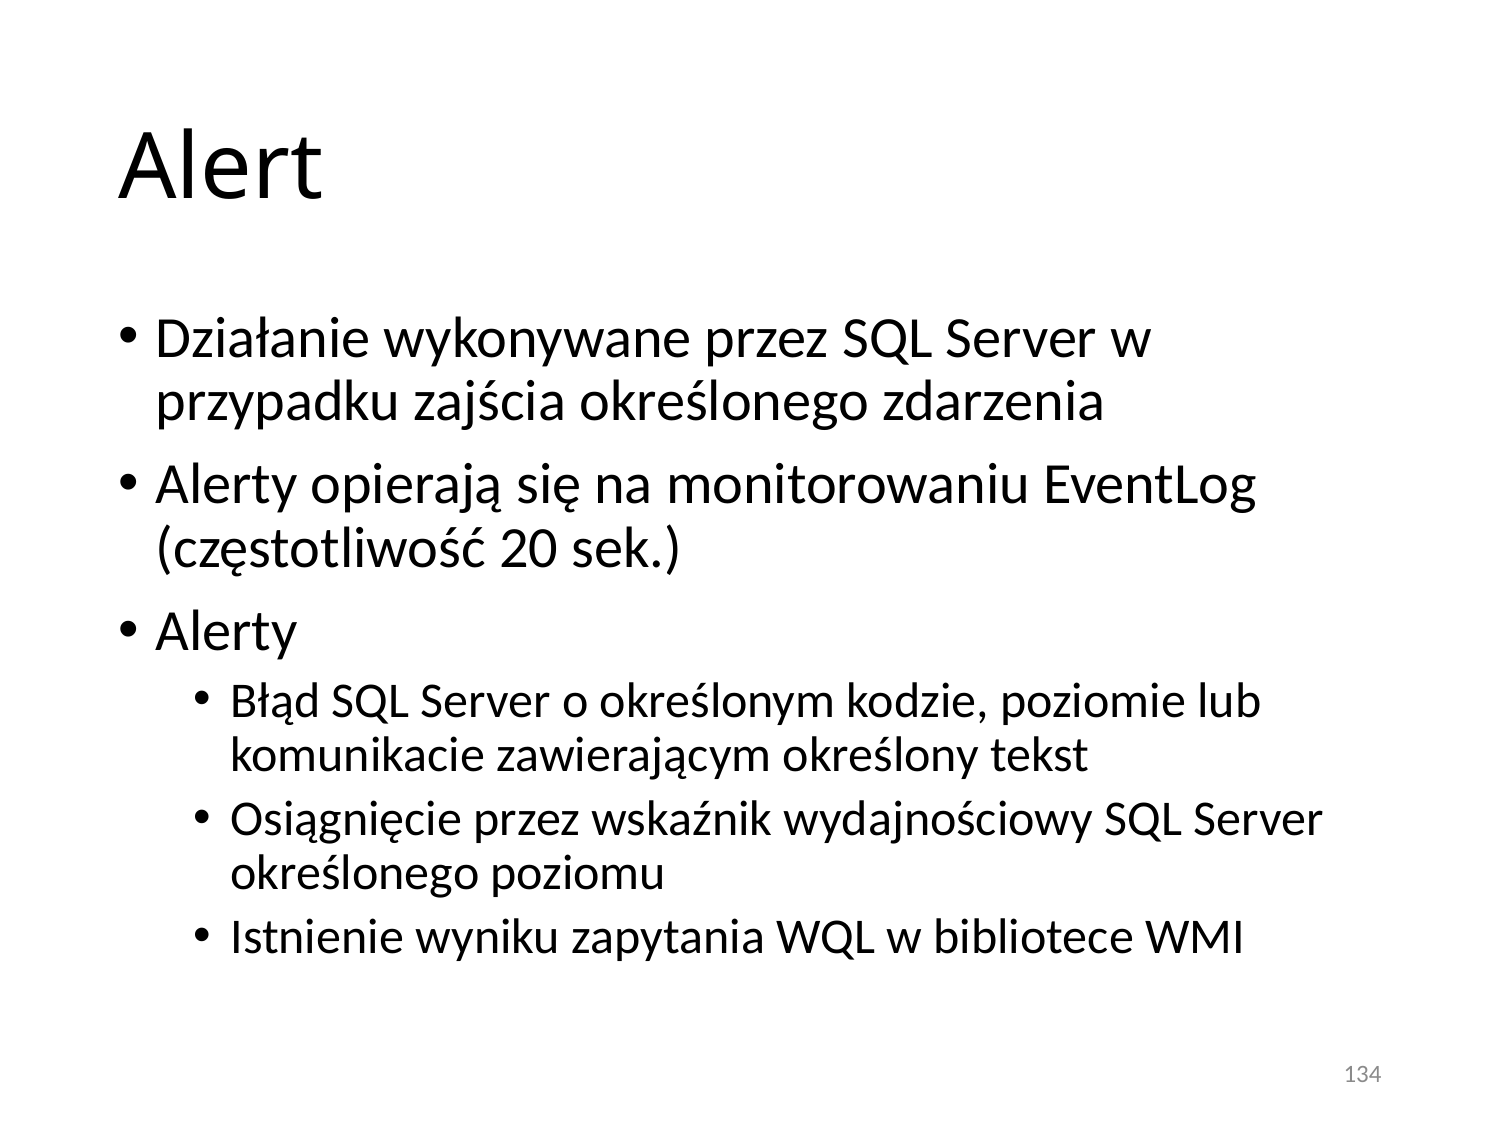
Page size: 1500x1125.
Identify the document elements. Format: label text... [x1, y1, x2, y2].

title Alert [103, 59, 1397, 278]
slide_number 134 [1059, 1042, 1397, 1103]
list Działanie wykonywane przez SQL Server w przypadku zajścia określonego zdarzenia Alerty opierają się na monitorowaniu EventLog (częstotliwość 20 sek.) Alerty Błąd SQL Server o określonym kodzie, poziomie lub komunikacie zawierającym określony tekst Osiągnięcie przez wskaźnik wydajnościowy SQL Server określonego poziomu Istnienie wyniku zapytania WQL w bibliotece WMI [103, 299, 1397, 1014]
